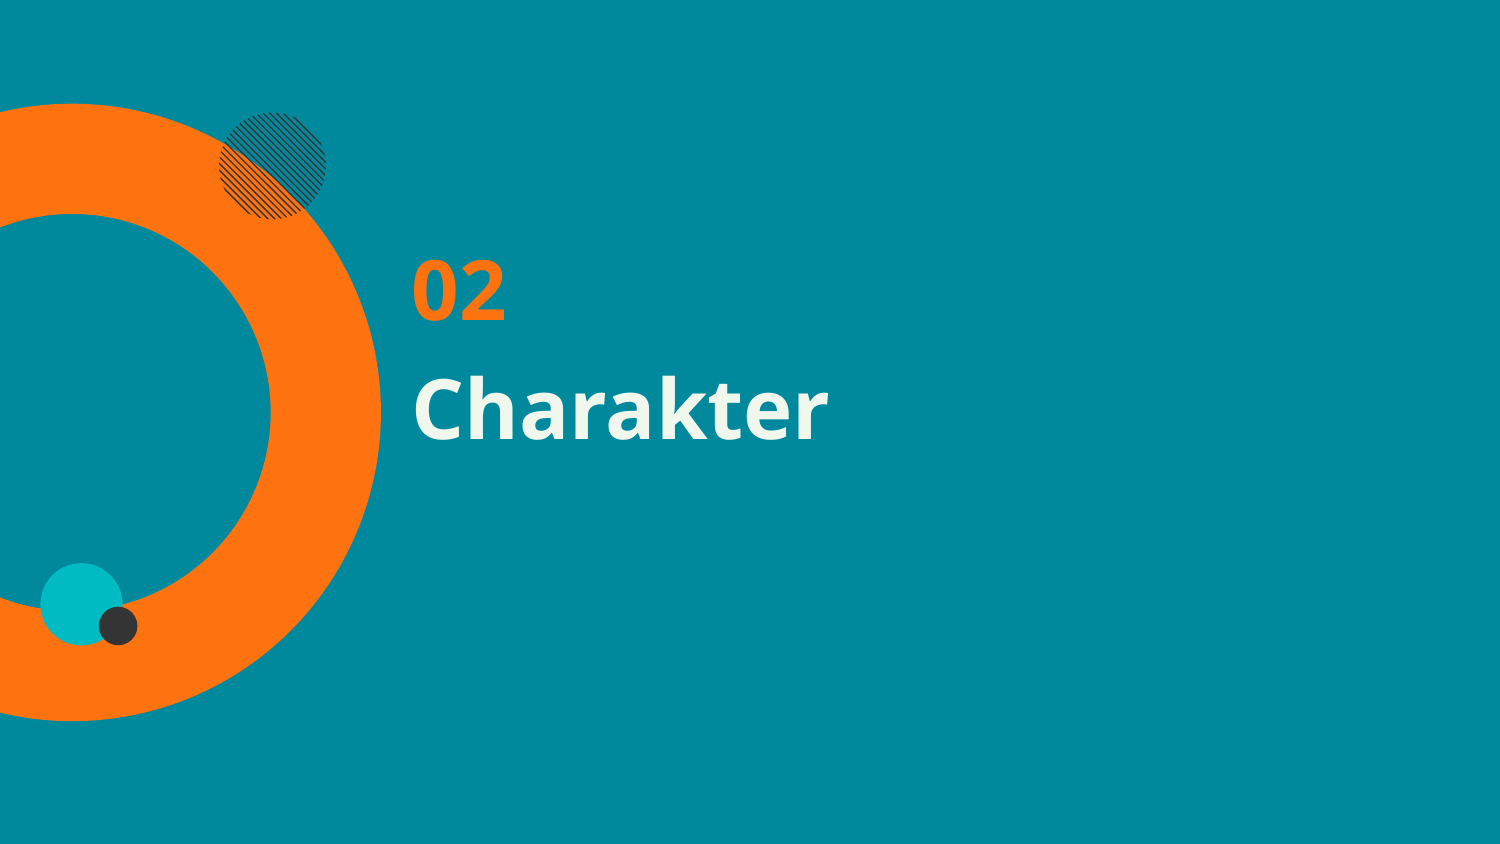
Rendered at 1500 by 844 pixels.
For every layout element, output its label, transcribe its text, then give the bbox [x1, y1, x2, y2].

title 02 [396, 222, 1329, 353]
title Charakter [396, 353, 1329, 492]
